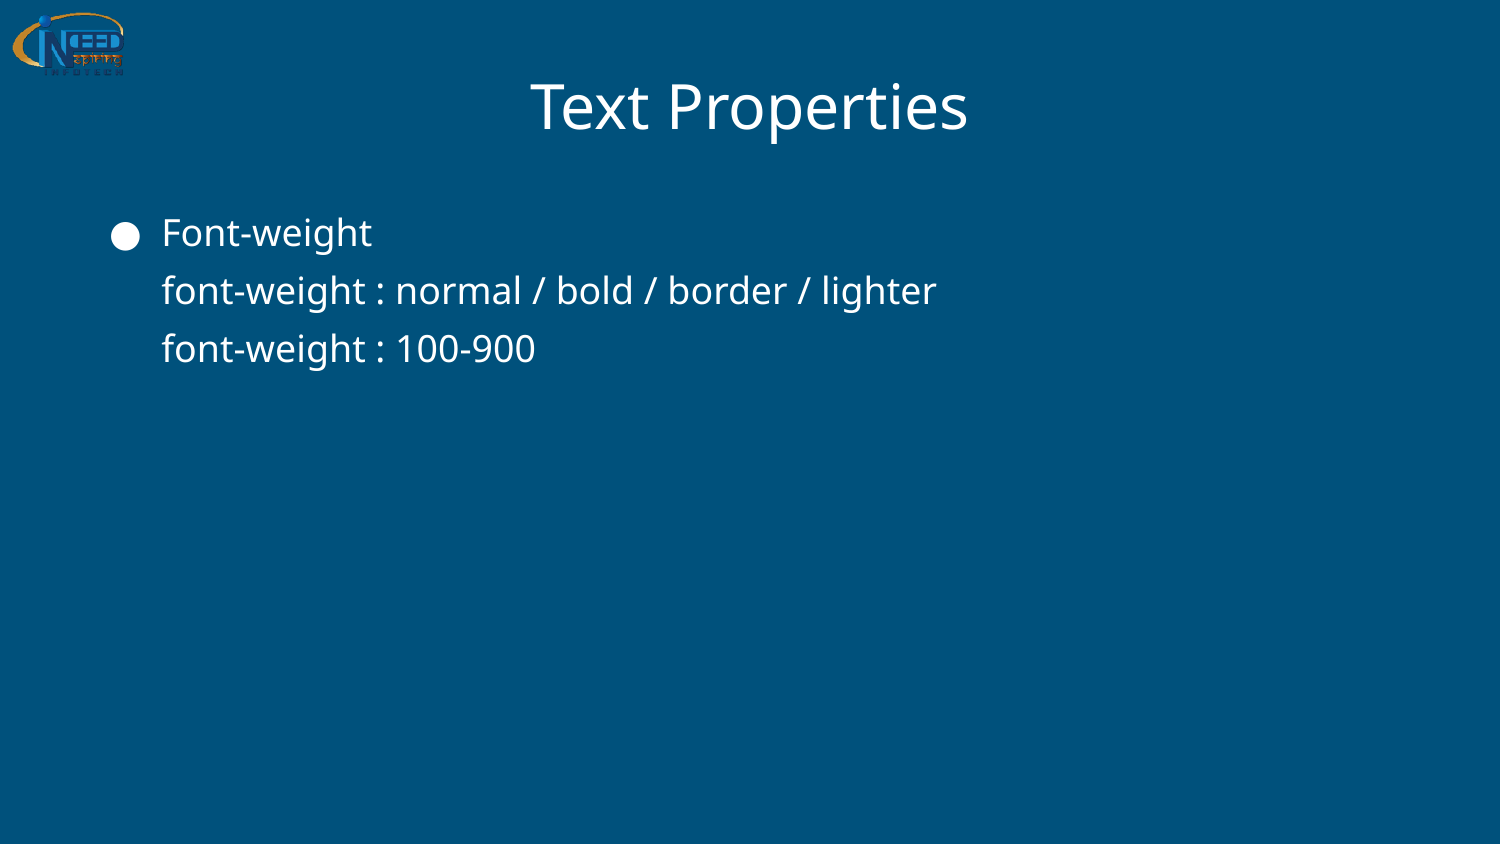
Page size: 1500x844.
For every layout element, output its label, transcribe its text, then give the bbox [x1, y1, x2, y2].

picture [13, 15, 118, 67]
title Text Properties [75, 33, 1425, 175]
list Font-weight font-weight : normal / bold / border / lighter font-weight : 100-900 [75, 196, 1425, 754]
